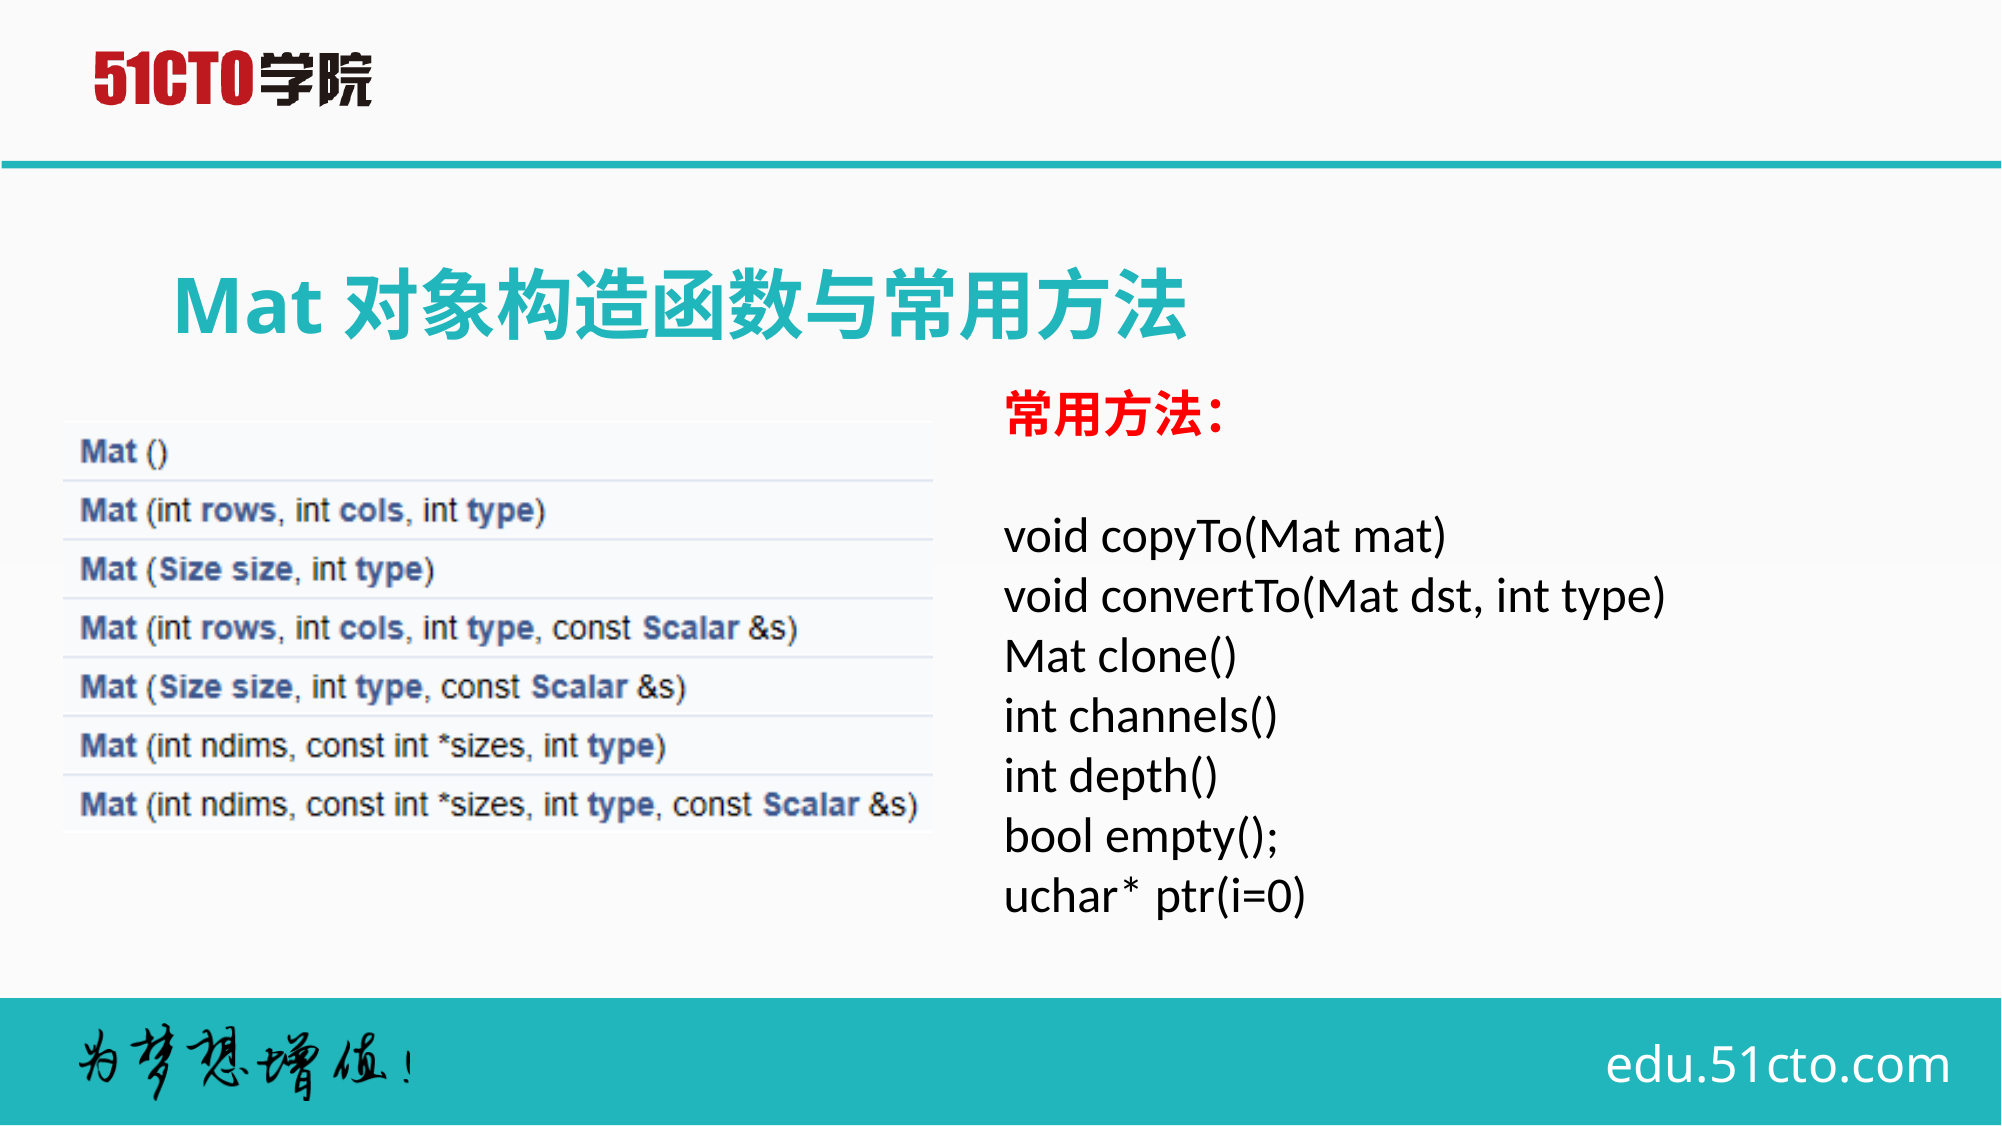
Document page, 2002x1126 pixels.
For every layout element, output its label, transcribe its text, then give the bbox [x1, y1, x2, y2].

text_box 常用方法： void copyTo(Mat mat) void convertTo(Mat dst, int type) Mat clone() int channels() int depth() bool empty(); uchar* ptr(i=0) [988, 375, 1806, 930]
title Mat对象构造函数与常用方法 [156, 243, 1831, 362]
picture [90, 42, 375, 111]
picture [62, 421, 933, 833]
picture [79, 1023, 410, 1101]
